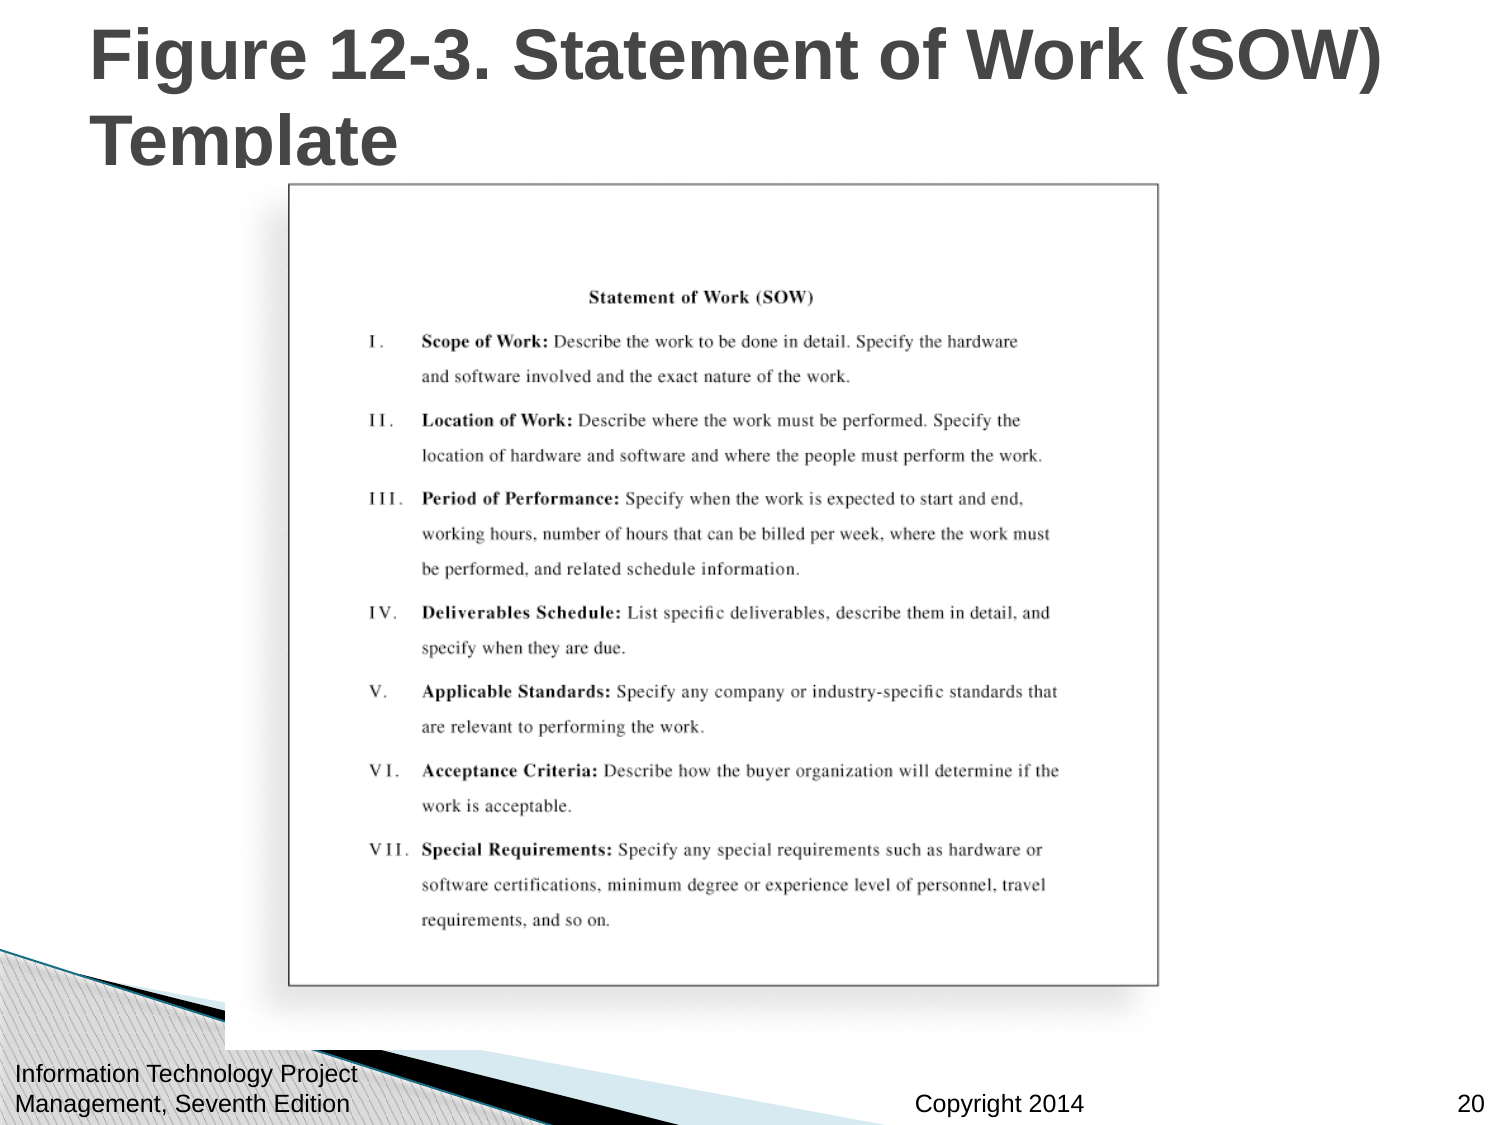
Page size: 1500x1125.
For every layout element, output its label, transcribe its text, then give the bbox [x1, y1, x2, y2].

title Figure 12-3. Statement of Work (SOW) Template [75, 0, 1425, 188]
footer Information Technology Project Management, Seventh Edition [0, 1065, 425, 1125]
picture [224, 167, 1176, 1050]
slide_number 20 [1408, 1065, 1500, 1125]
